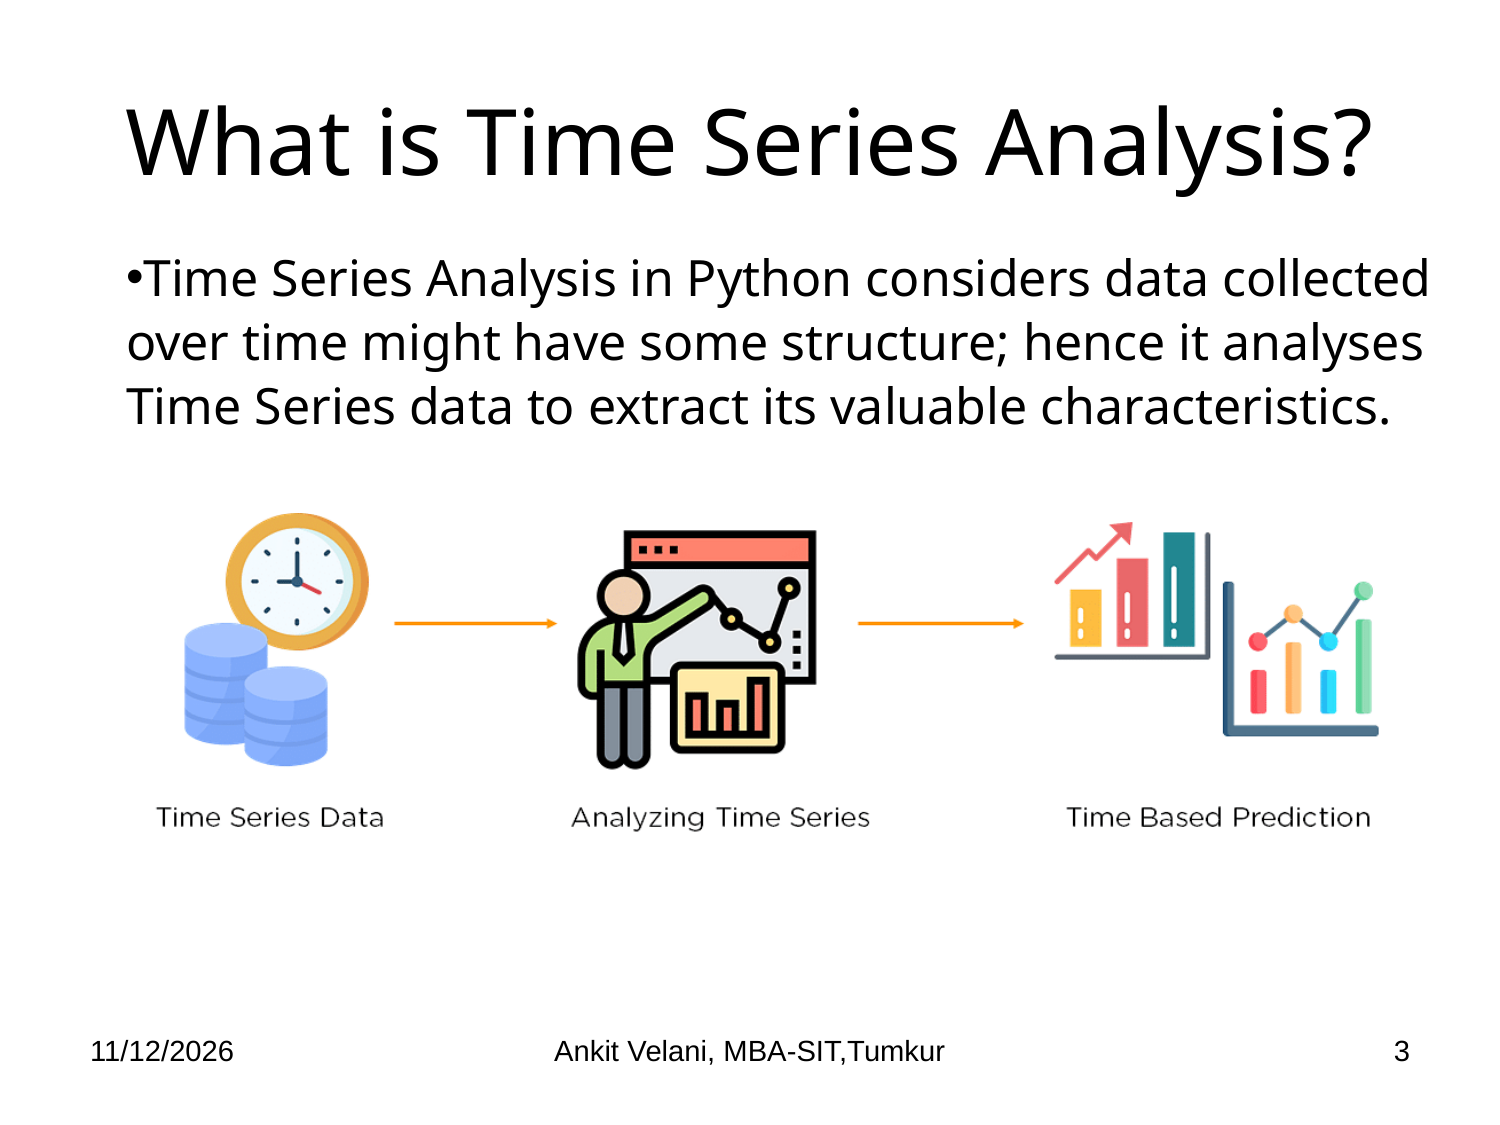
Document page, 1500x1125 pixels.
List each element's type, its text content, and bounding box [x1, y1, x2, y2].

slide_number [75, 1024, 425, 1103]
list Time Series Analysis in Python considers data collected over time might have some structure; hence it analyses Time Series data to extract its valuable characteristics. [110, 234, 1449, 744]
title What is Time Series Analysis? [75, 45, 1425, 233]
slide_number 3 [1074, 1024, 1425, 1103]
footer Ankit Velani, MBA-SIT,Tumkur [512, 1024, 988, 1103]
picture [125, 512, 1390, 851]
